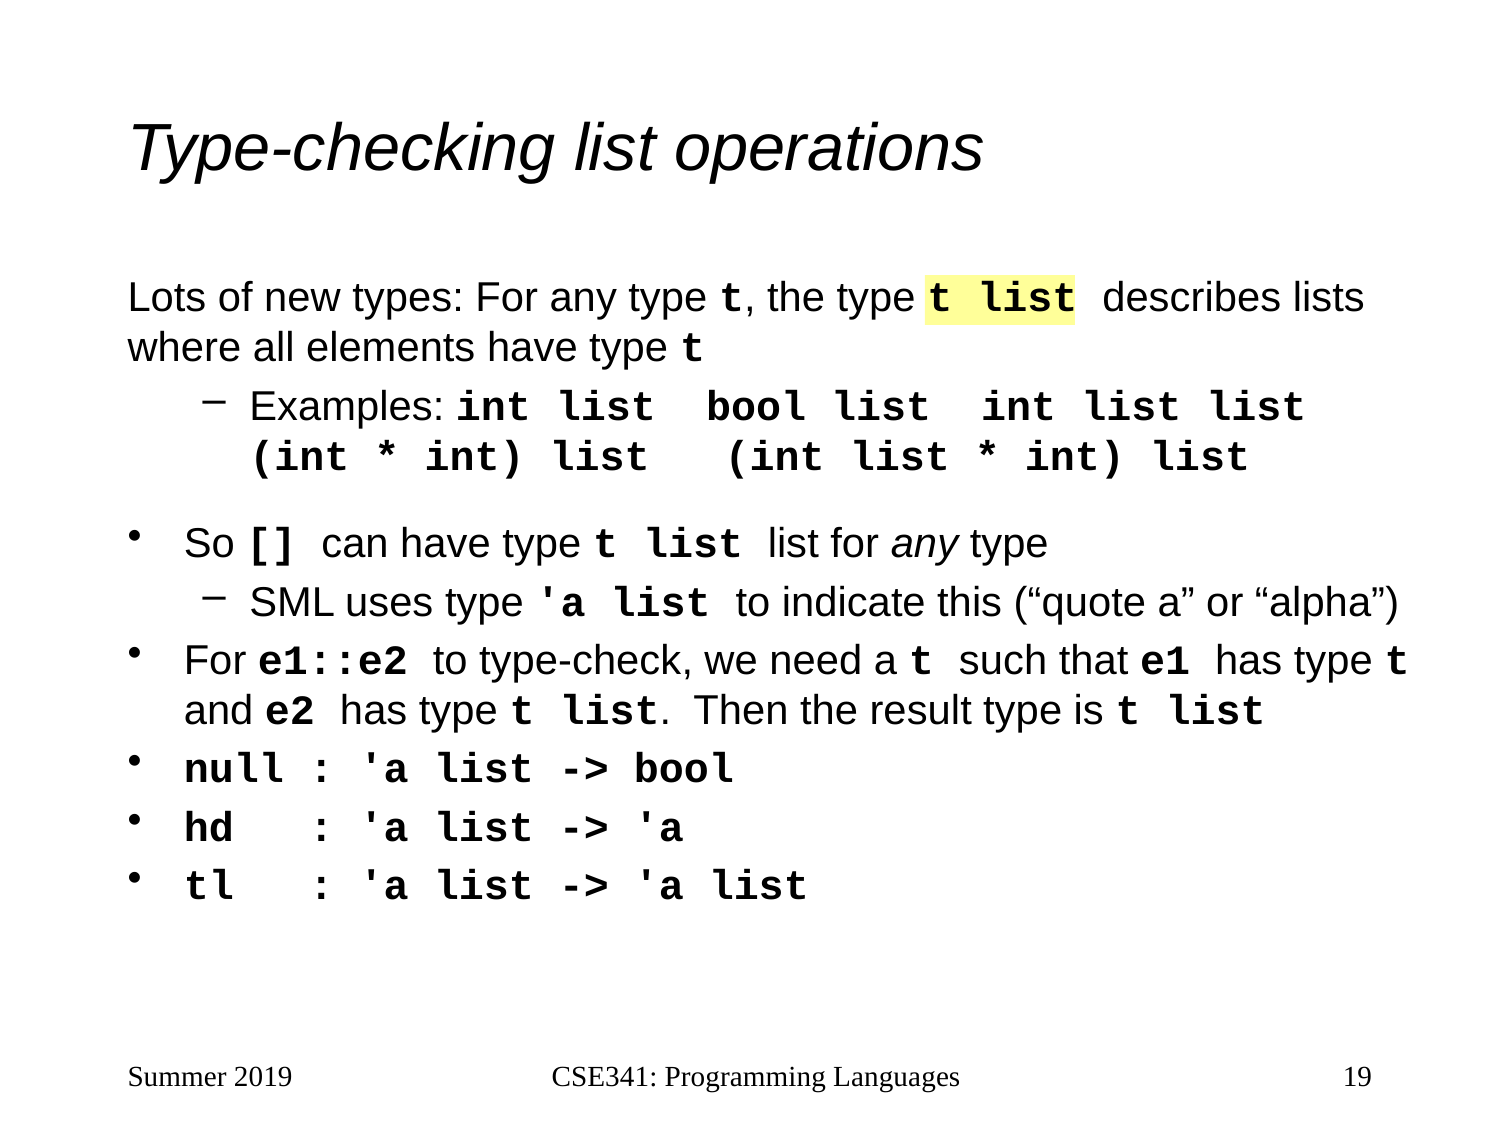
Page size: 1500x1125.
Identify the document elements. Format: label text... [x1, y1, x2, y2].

list Lots of new types: For any type t, the type t list describes lists where all elements have type t Examples: int list bool list int list list (int * int) list (int list * int) list So [] can have type t list list for any type SML uses type 'a list to indicate this (“quote a” or “alpha”) For e1::e2 to type-check, we need a t such that e1 has type t and e2 has type t list. Then the result type is t list null : 'a list -> bool hd : 'a list -> 'a tl : 'a list -> 'a list [112, 262, 1438, 1001]
title Type-checking list operations [112, 49, 1388, 238]
footer CSE341: Programming Languages [474, 1049, 1038, 1125]
slide_number Summer 2019 [112, 1049, 426, 1125]
slide_number 19 [1074, 1049, 1388, 1125]
